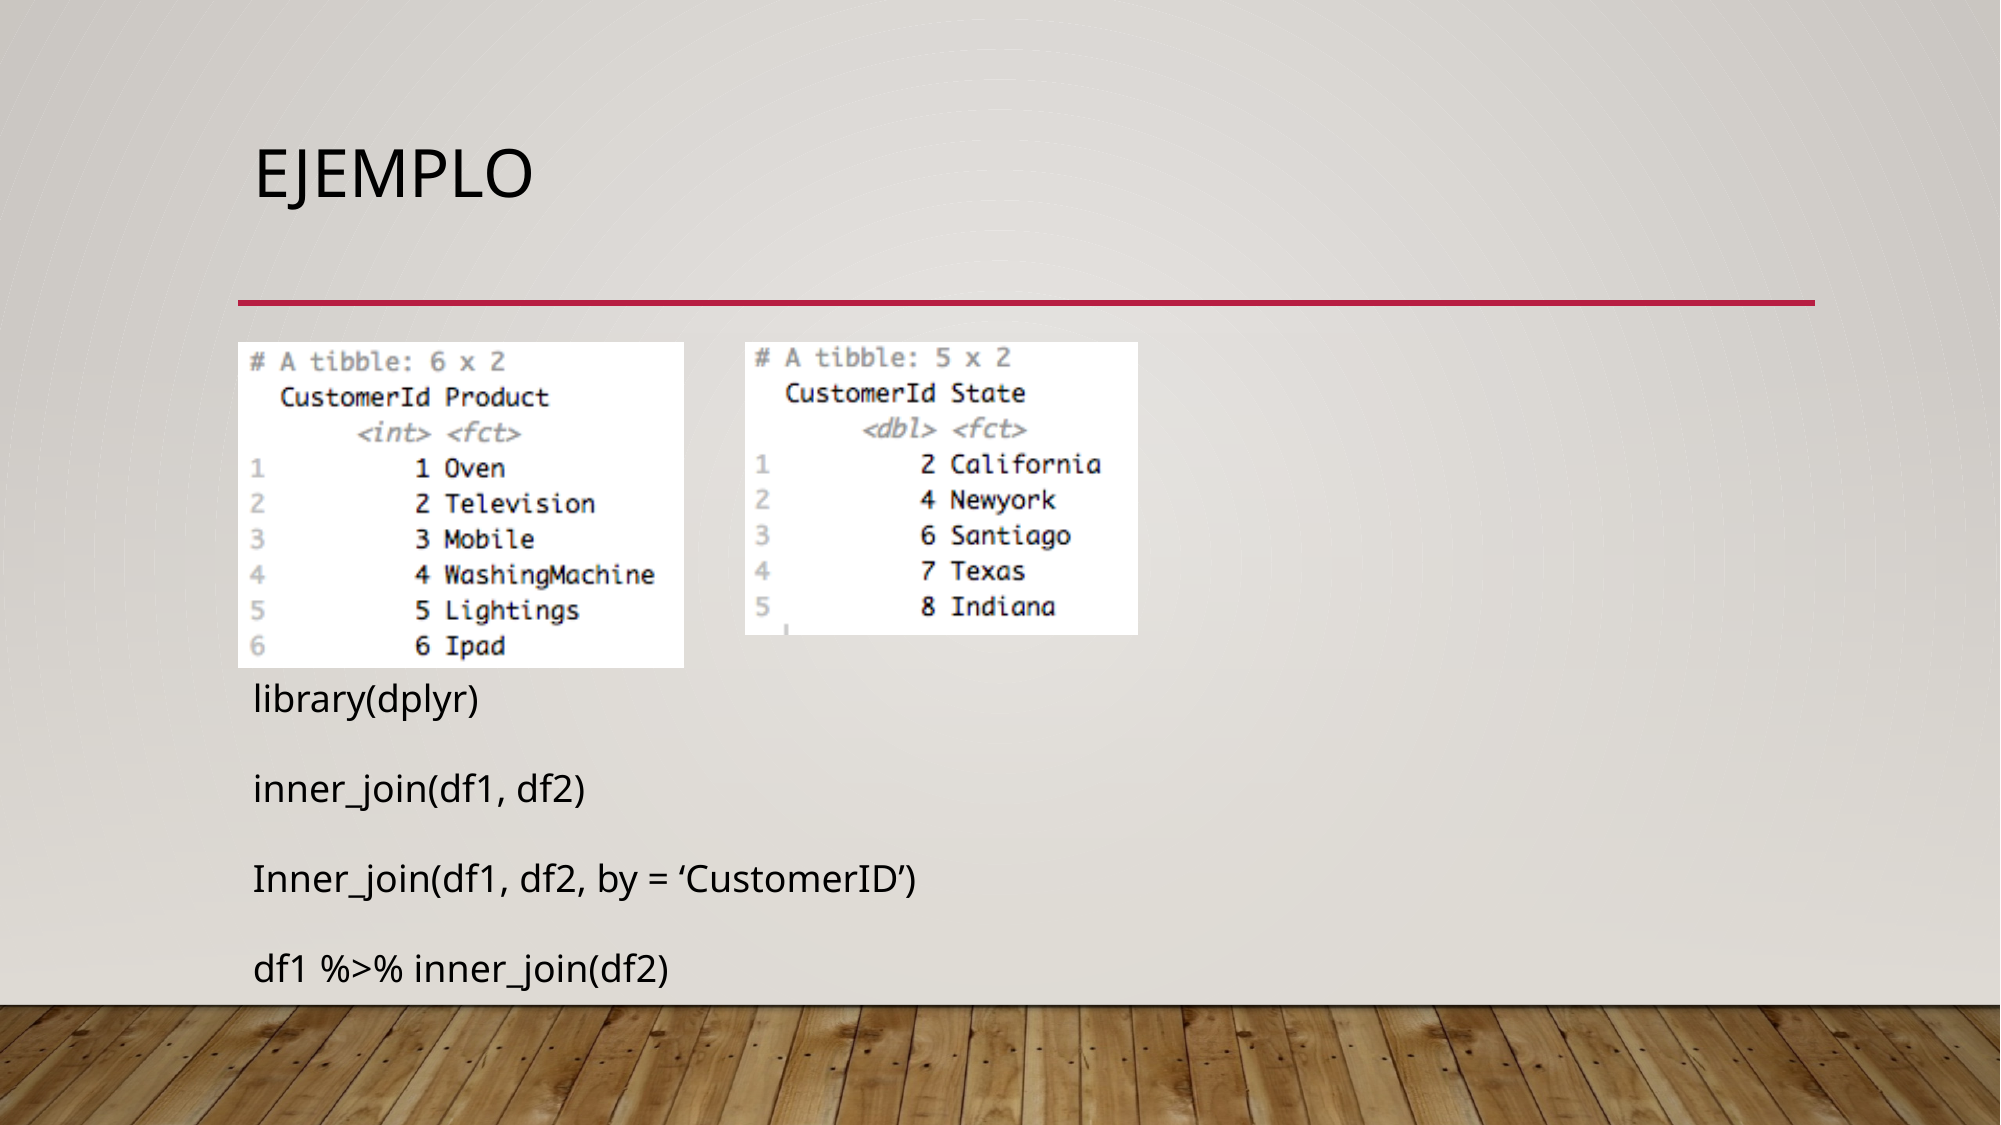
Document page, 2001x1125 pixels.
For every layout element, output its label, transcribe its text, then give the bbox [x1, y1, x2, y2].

picture [745, 342, 1138, 635]
picture [0, 1005, 2000, 1125]
text_box library(dplyr) inner_join(df1, df2) Inner_join(df1, df2, by = ‘CustomerID’) df1 %>% inner_join(df2) [238, 667, 1138, 1043]
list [237, 342, 685, 669]
title Ejemplo [238, 131, 1814, 305]
